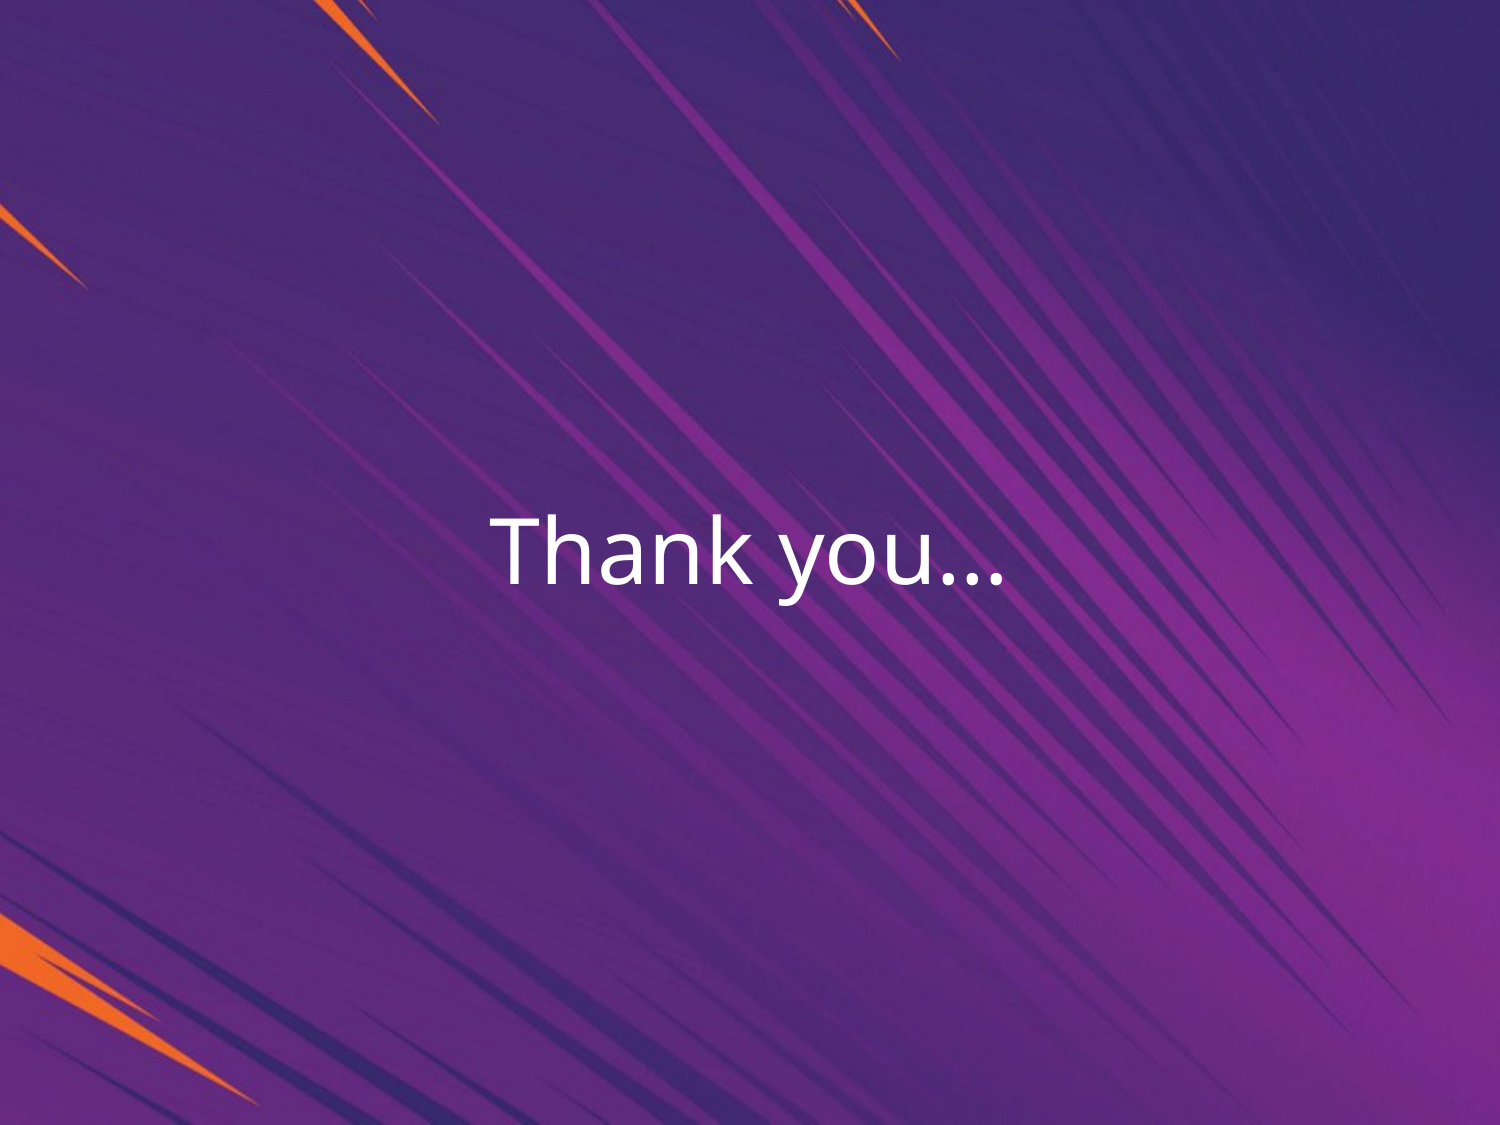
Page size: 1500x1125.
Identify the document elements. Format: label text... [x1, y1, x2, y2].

title Thank you… [75, 45, 1425, 1050]
picture [0, 0, 1500, 1125]
